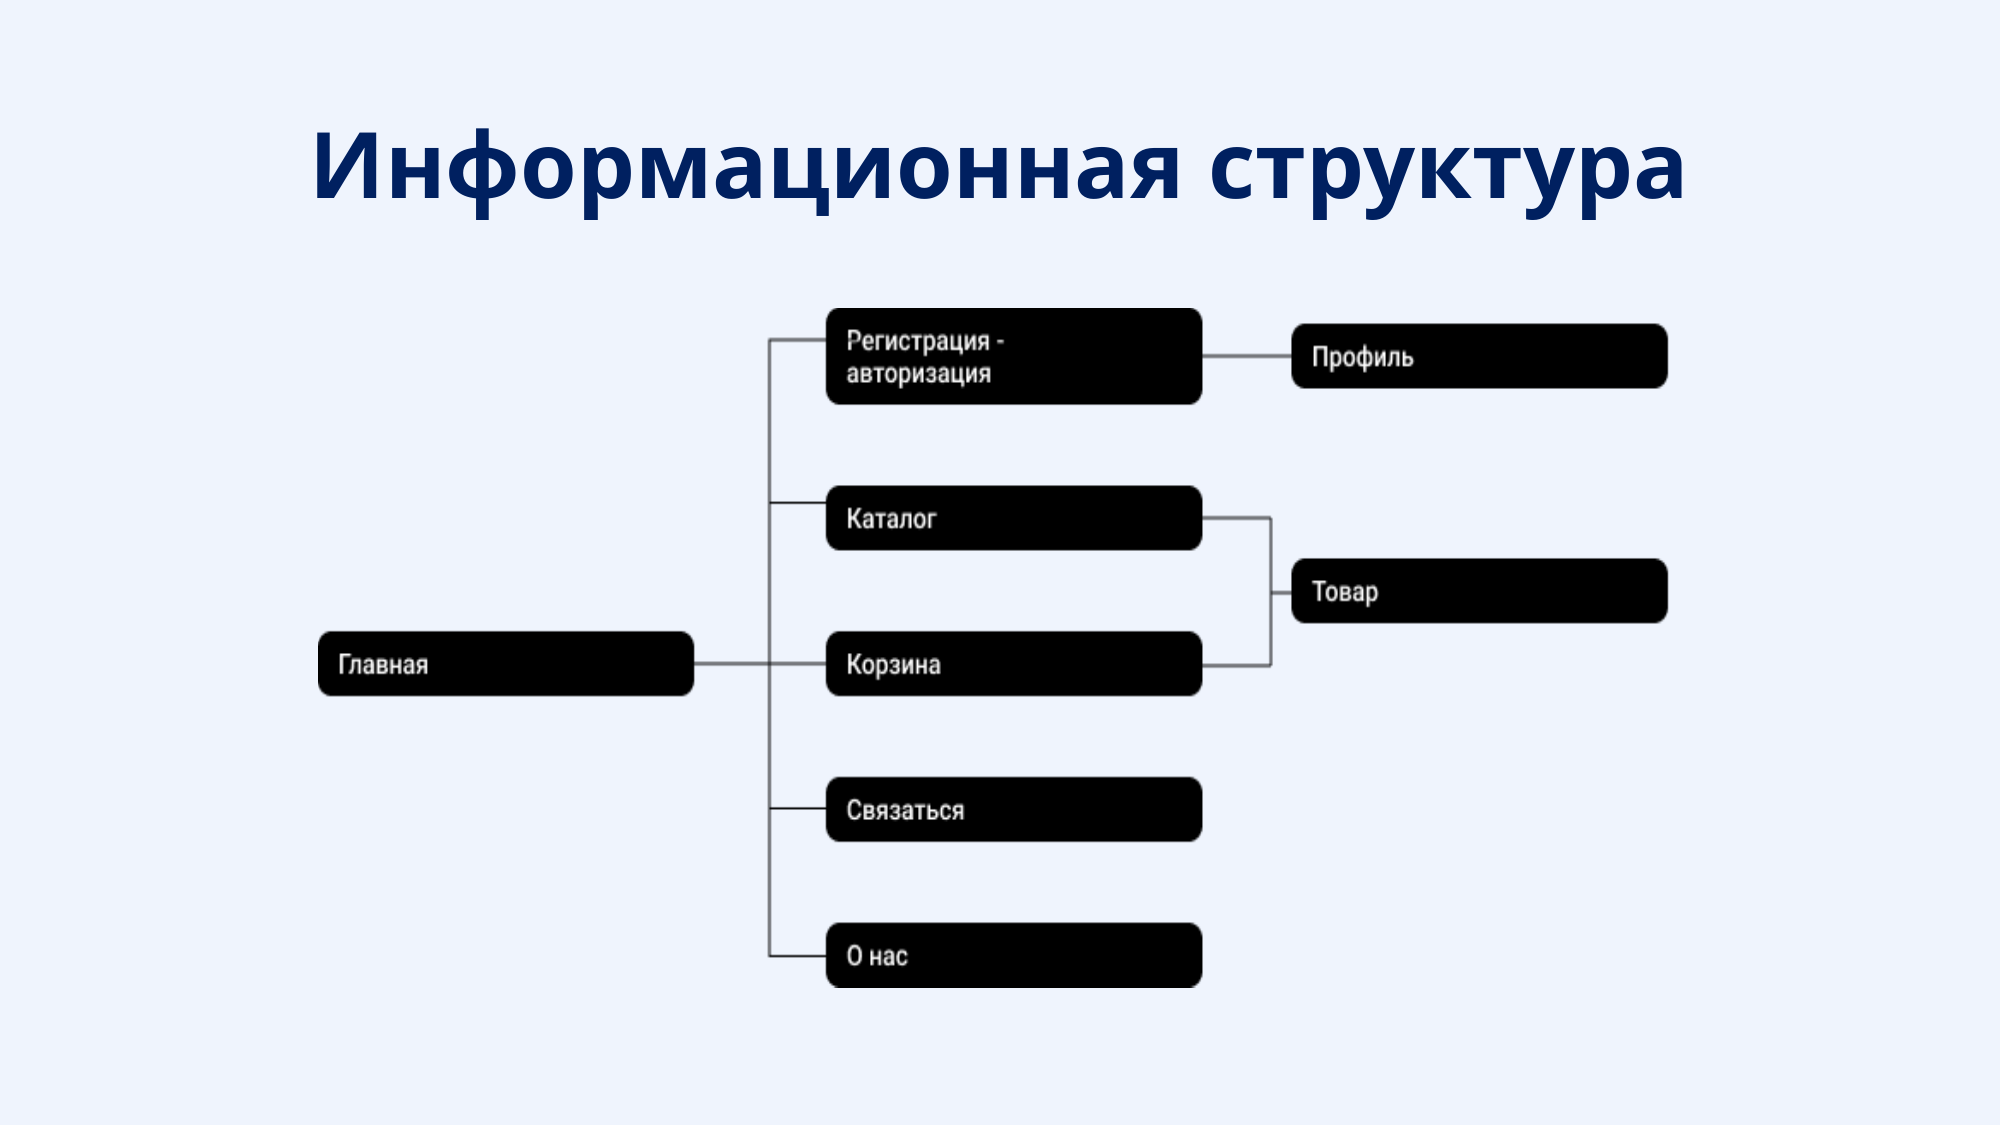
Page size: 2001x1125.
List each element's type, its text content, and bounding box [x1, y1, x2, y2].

picture [318, 308, 1682, 988]
title Информационная структура [137, 59, 1863, 278]
